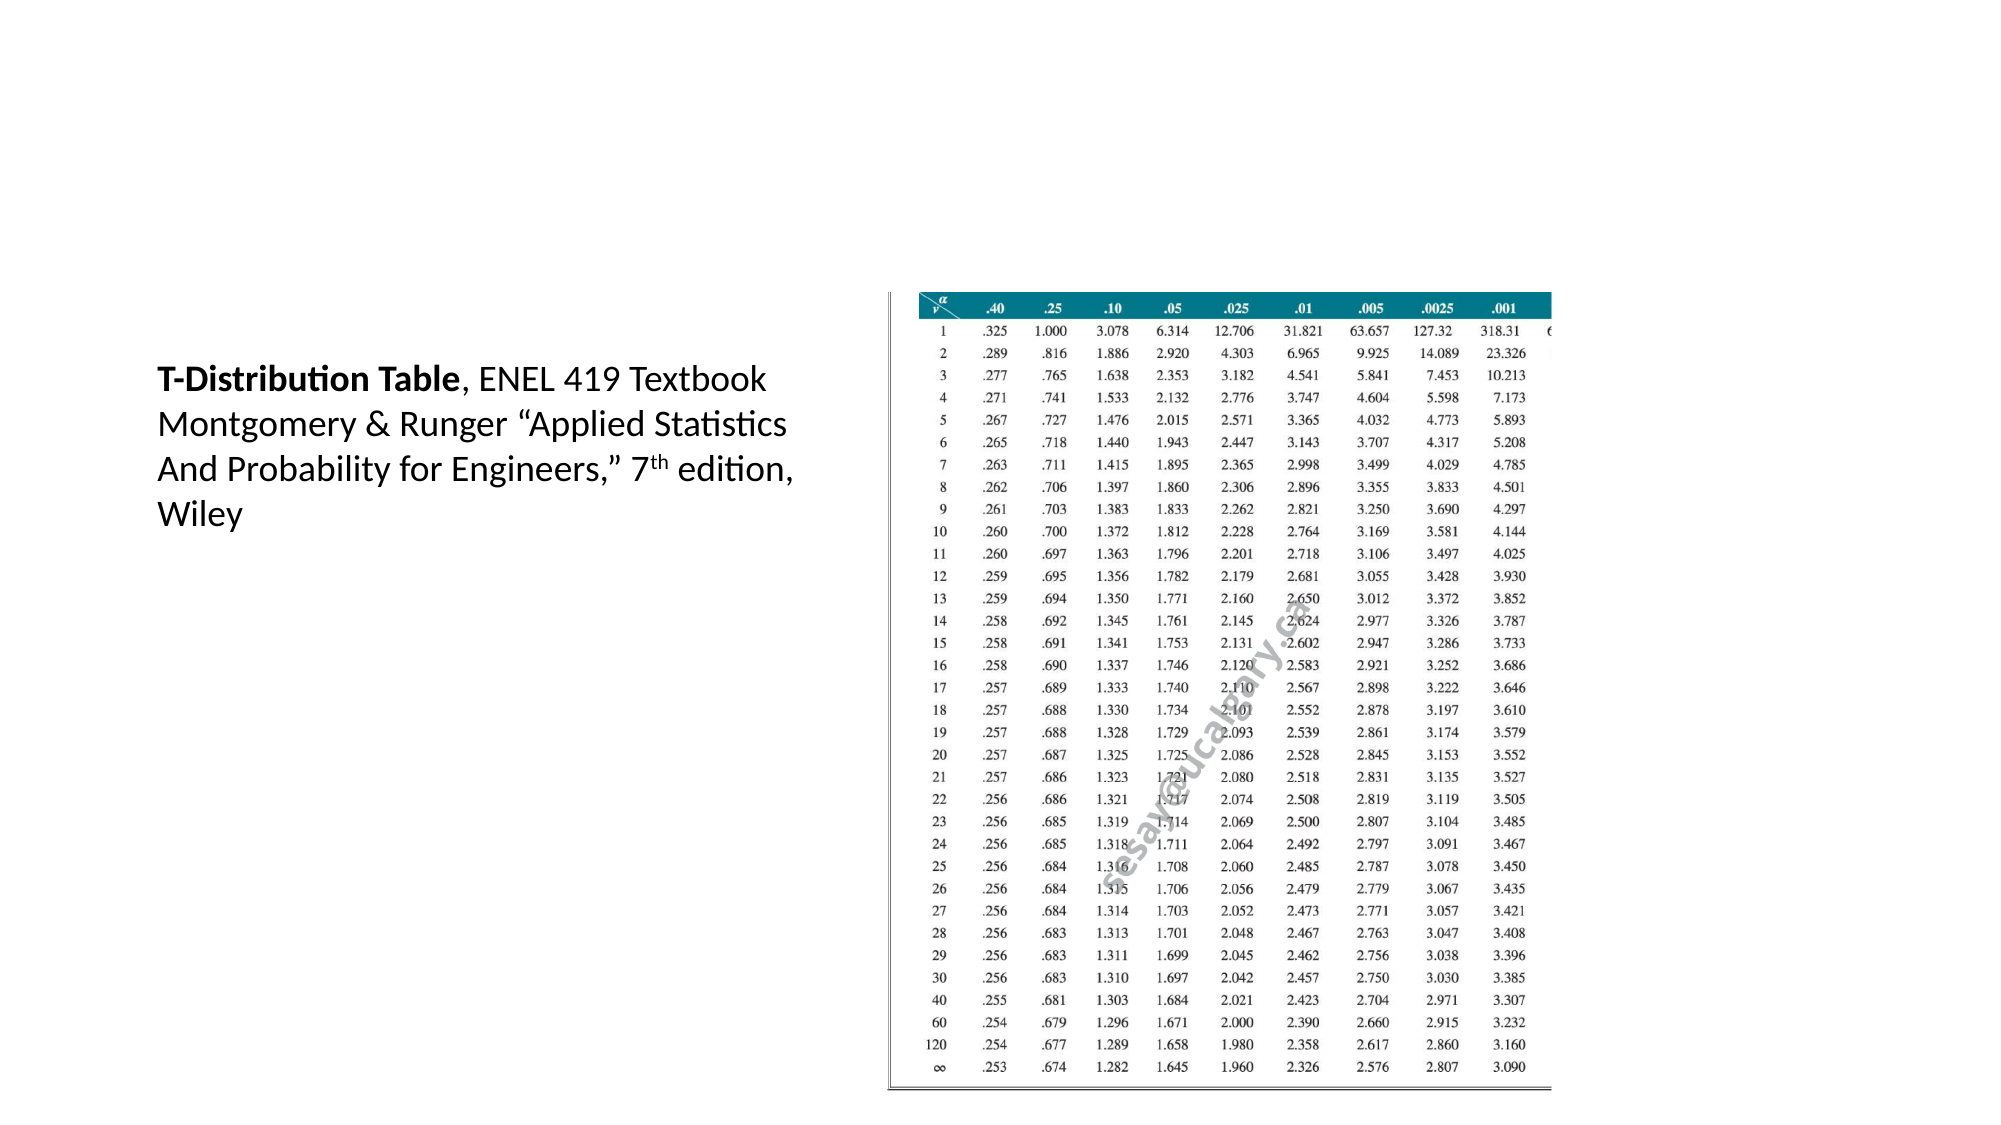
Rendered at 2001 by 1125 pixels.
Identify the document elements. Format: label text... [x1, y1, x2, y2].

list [869, 277, 1574, 1111]
text_box T-Distribution Table, ENEL 419 Textbook Montgomery & Runger “Applied Statistics And Probability for Engineers,” 7th edition, Wiley [142, 346, 810, 541]
